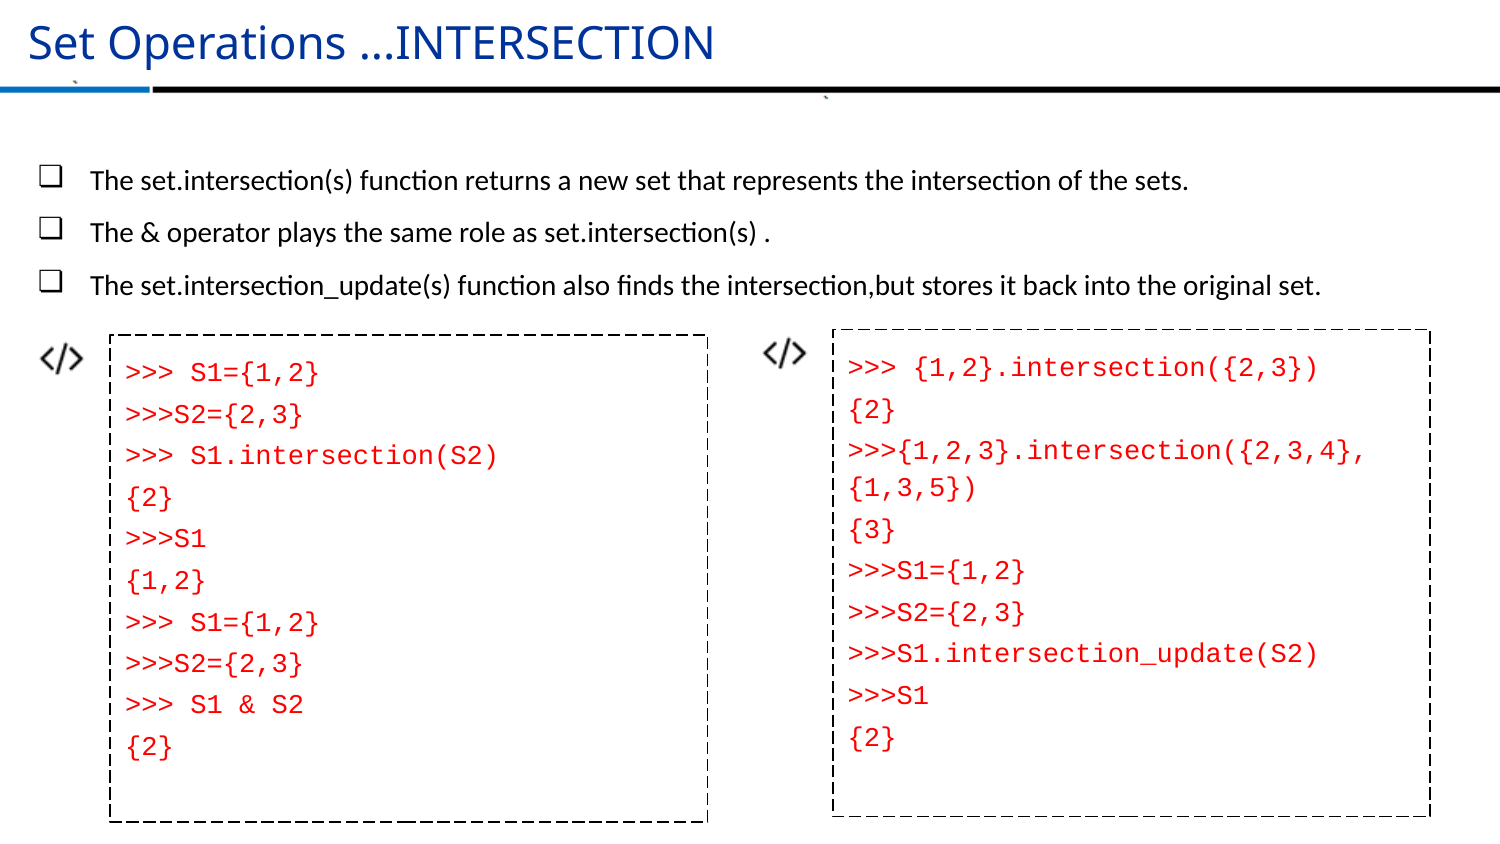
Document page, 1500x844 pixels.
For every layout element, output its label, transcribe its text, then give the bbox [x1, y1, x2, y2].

text_box >>> {1,2}.intersection({2,3}) {2} >>>{1,2,3}.intersection({2,3,4},{1,3,5}) {3} >>>S1={1,2} >>>S2={2,3} >>>S1.intersection_update(S2) >>>S1 {2} [832, 329, 1431, 817]
text_box >>> S1={1,2} >>>S2={2,3} >>> S1.intersection(S2) {2} >>>S1 {1,2} >>> S1={1,2} >>>S2={2,3} >>> S1 & S2 {2} [110, 334, 708, 822]
text_box Set Operations ...INTERSECTION [12, 6, 1441, 62]
picture [0, 63, 1500, 116]
picture [760, 329, 809, 376]
text_box The set.intersection(s) function returns a new set that represents the intersection of the sets. The & operator plays the same role as set.intersection(s) . The set.intersection_update(s) function also finds the intersection,but stores it back into the original set. [0, 124, 1464, 330]
picture [38, 334, 86, 381]
